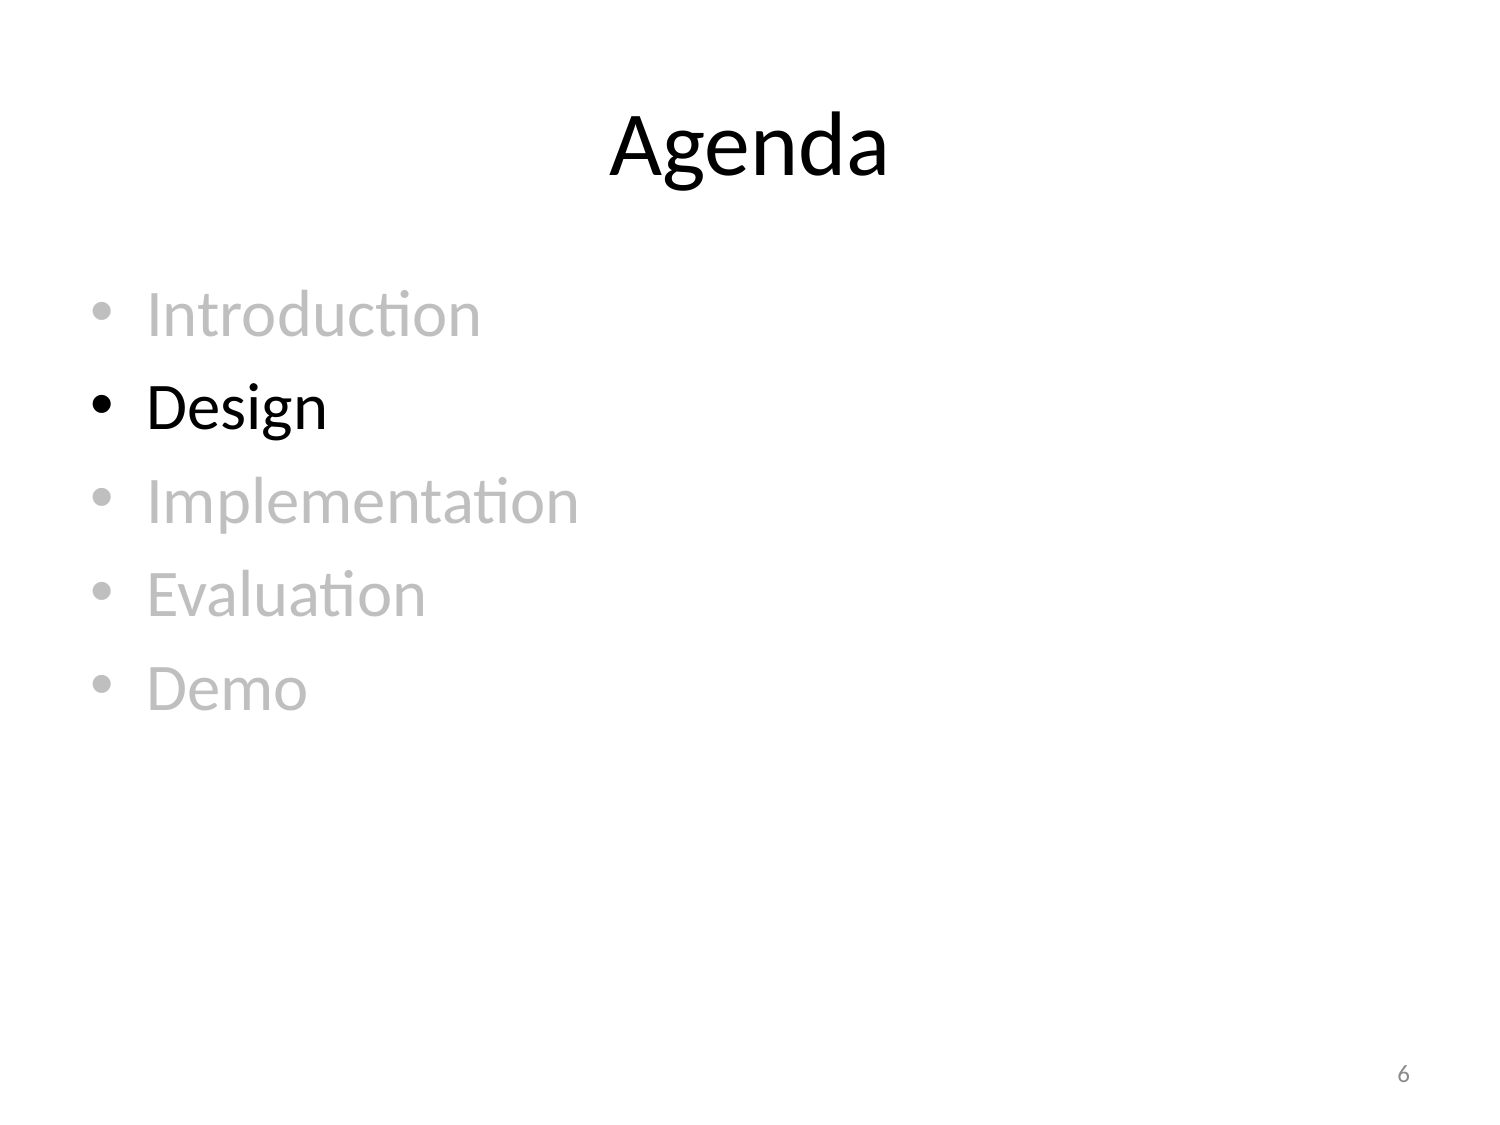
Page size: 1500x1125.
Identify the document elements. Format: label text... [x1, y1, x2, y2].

list Introduction Design Implementation Evaluation Demo [75, 262, 1425, 1005]
slide_number 6 [1074, 1042, 1425, 1103]
title Agenda [75, 45, 1425, 233]
